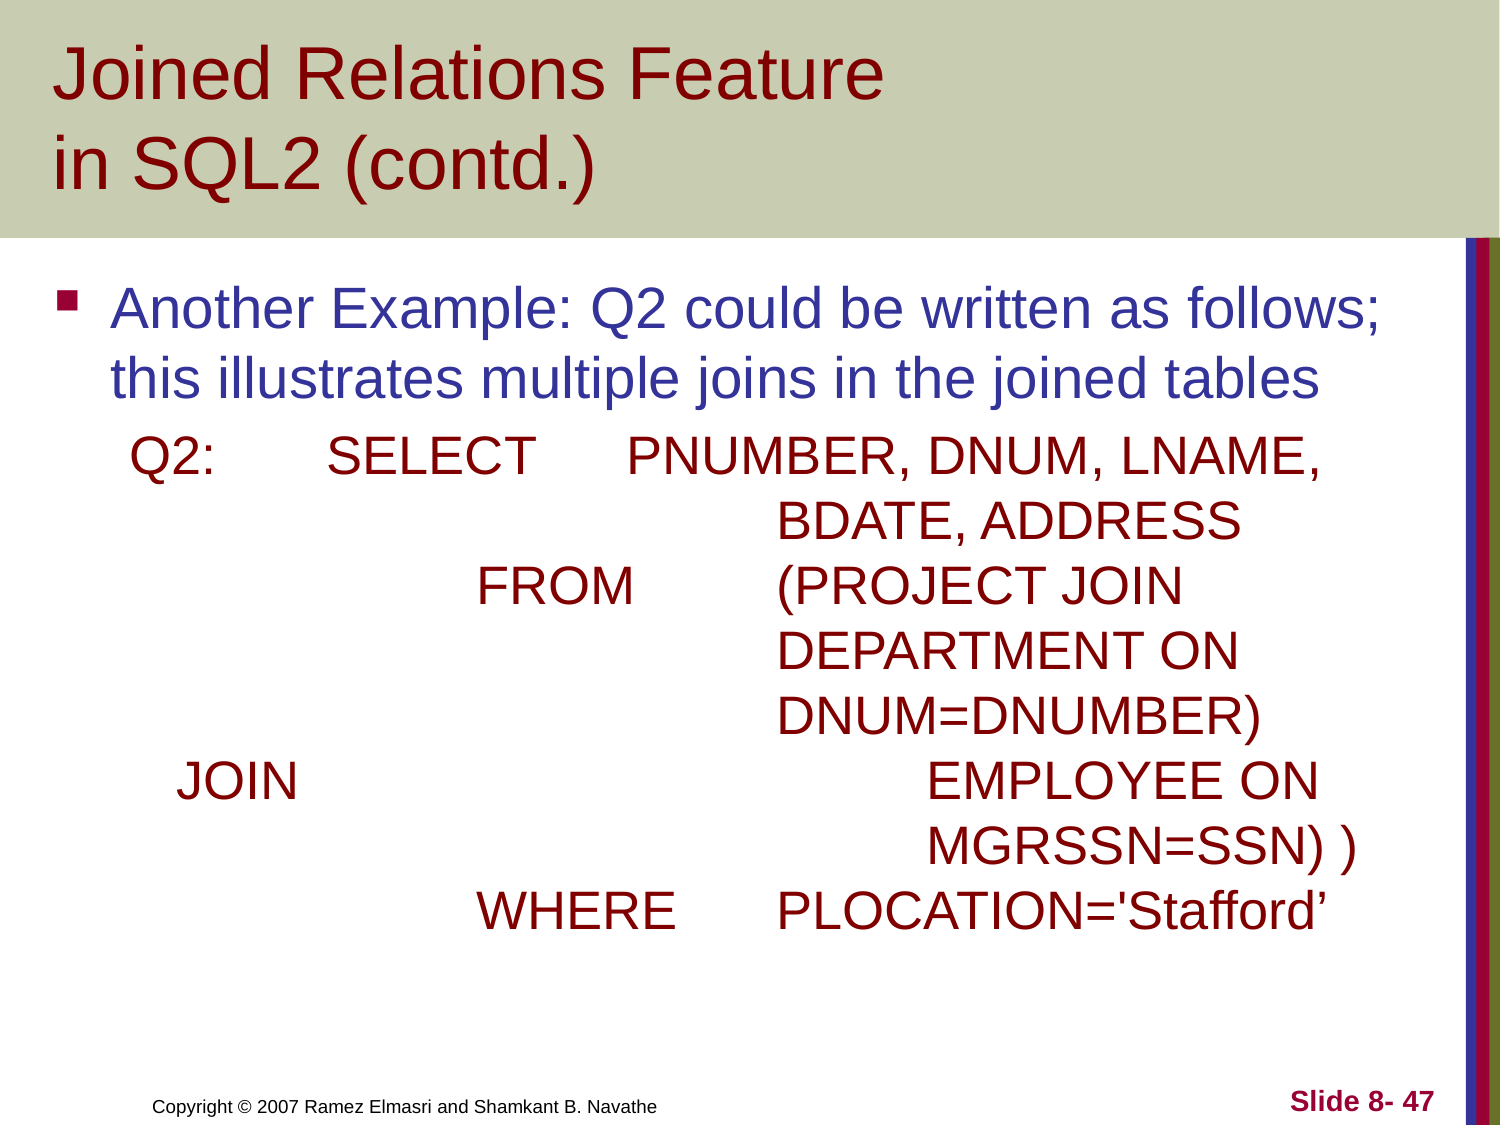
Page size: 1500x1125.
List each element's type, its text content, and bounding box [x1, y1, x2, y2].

title Joined Relations Feature in SQL2 (contd.) [37, 49, 1317, 213]
slide_number Slide 8- 47 [1137, 1050, 1450, 1125]
list Another Example: Q2 could be written as follows; this illustrates multiple joins in the joined tables Q2: SELECT PNUMBER, DNUM, LNAME, BDATE, ADDRESS FROM (PROJECT JOIN DEPARTMENT ON DNUM=DNUMBER) JOIN EMPLOYEE ON MGRSSN=SSN) ) WHERE PLOCATION='Stafford’ [39, 262, 1400, 1013]
